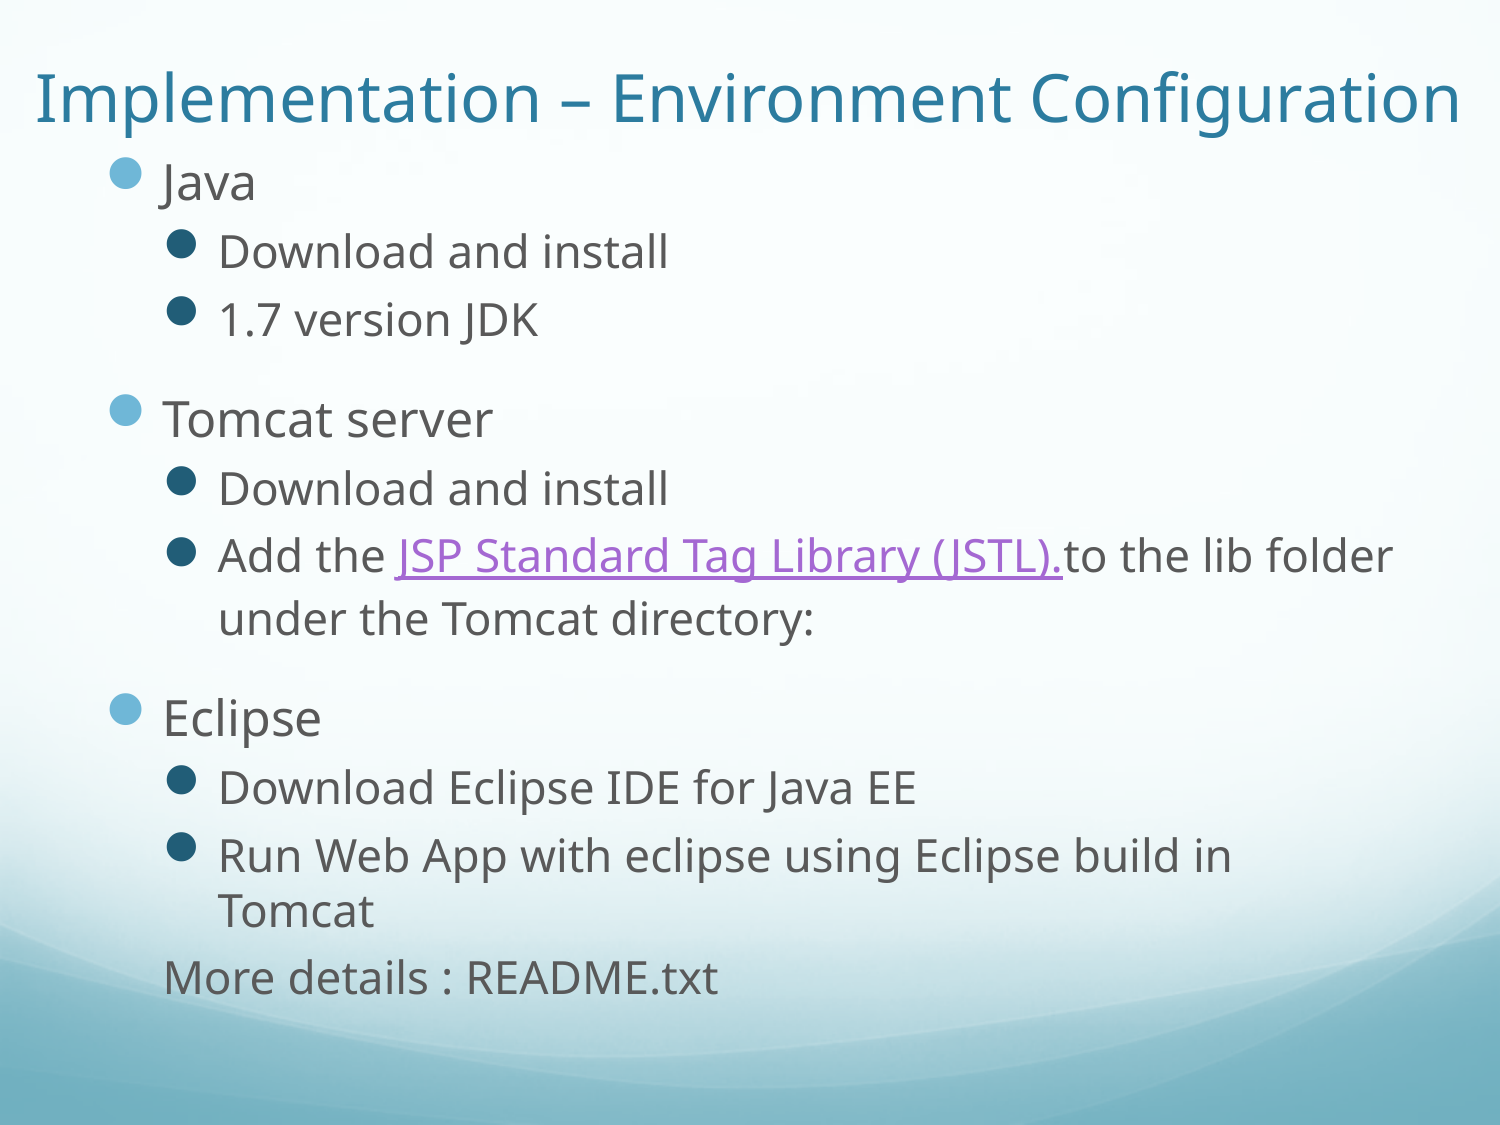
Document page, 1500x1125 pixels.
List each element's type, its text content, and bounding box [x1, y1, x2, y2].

text_box Implementation – Environment Configuration [0, 0, 1500, 144]
list Java Download and install 1.7 version JDK Tomcat server Download and install Add the JSP Standard Tag Library (JSTL).to the lib folder under the Tomcat directory: Eclipse Download Eclipse IDE for Java EE Run Web App with eclipse using Eclipse build in Tomcat More details : README.txt [90, 144, 1410, 1073]
